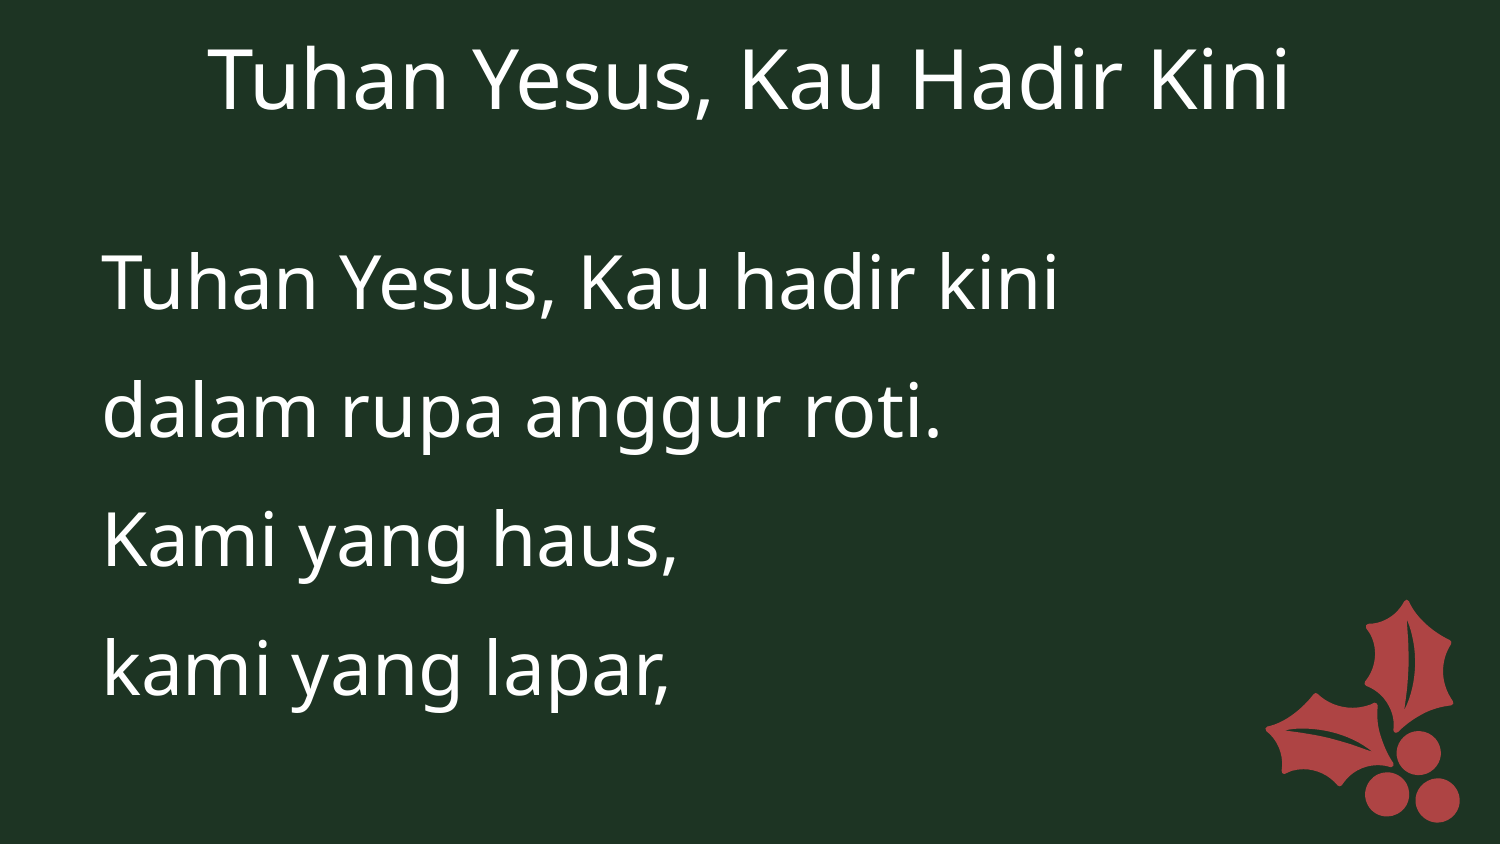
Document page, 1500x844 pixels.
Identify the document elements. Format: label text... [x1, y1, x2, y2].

text_box Tuhan Yesus, Kau Hadir Kini [126, 35, 1375, 118]
text_box Tuhan Yesus, Kau hadir kini dalam rupa anggur roti. Kami yang haus, kami yang lapar, [61, 206, 1476, 707]
